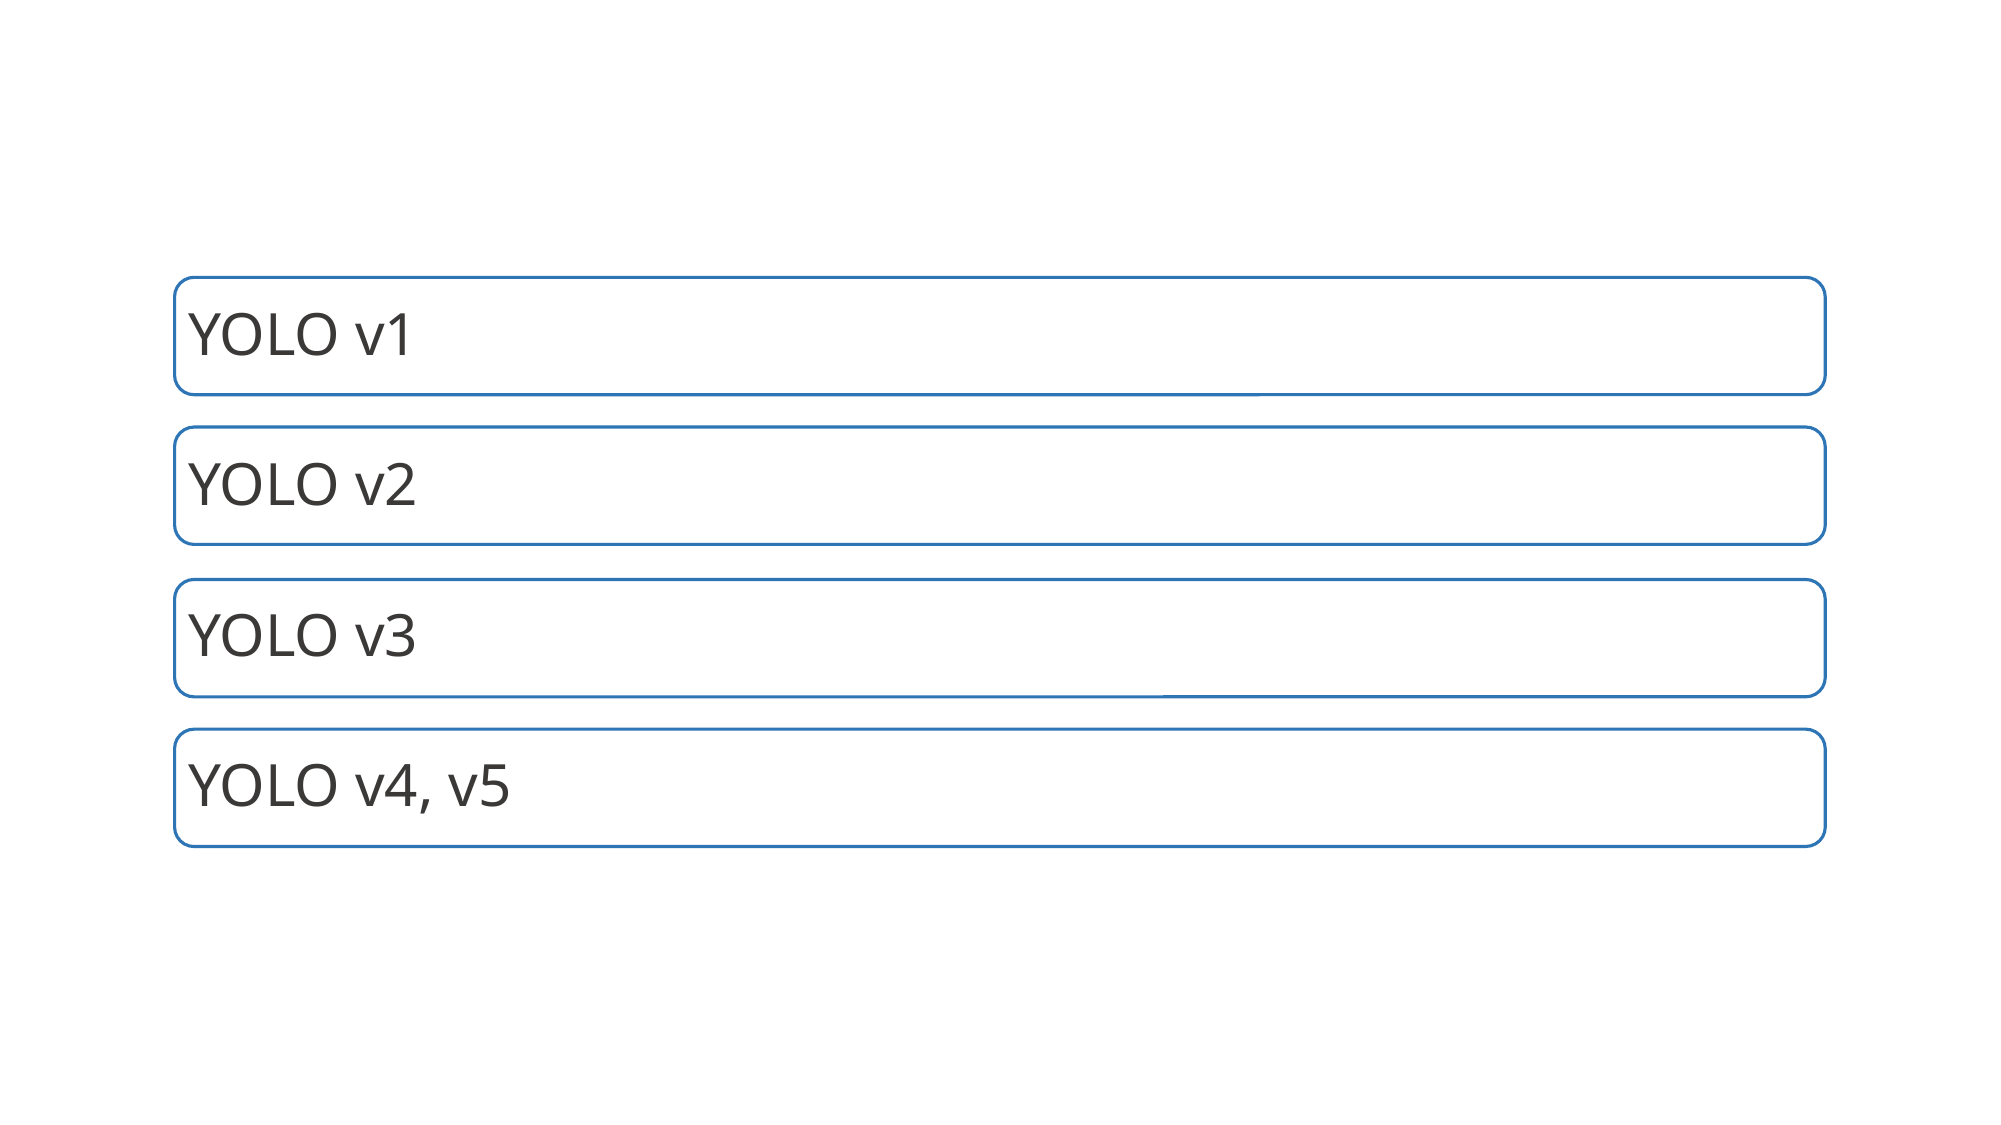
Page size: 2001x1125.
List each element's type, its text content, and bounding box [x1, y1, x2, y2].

list YOLO v3 [171, 576, 1828, 699]
list YOLO v1 [171, 275, 1828, 398]
list YOLO v4, v5 [171, 726, 1828, 849]
list YOLO v2 [171, 425, 1828, 548]
